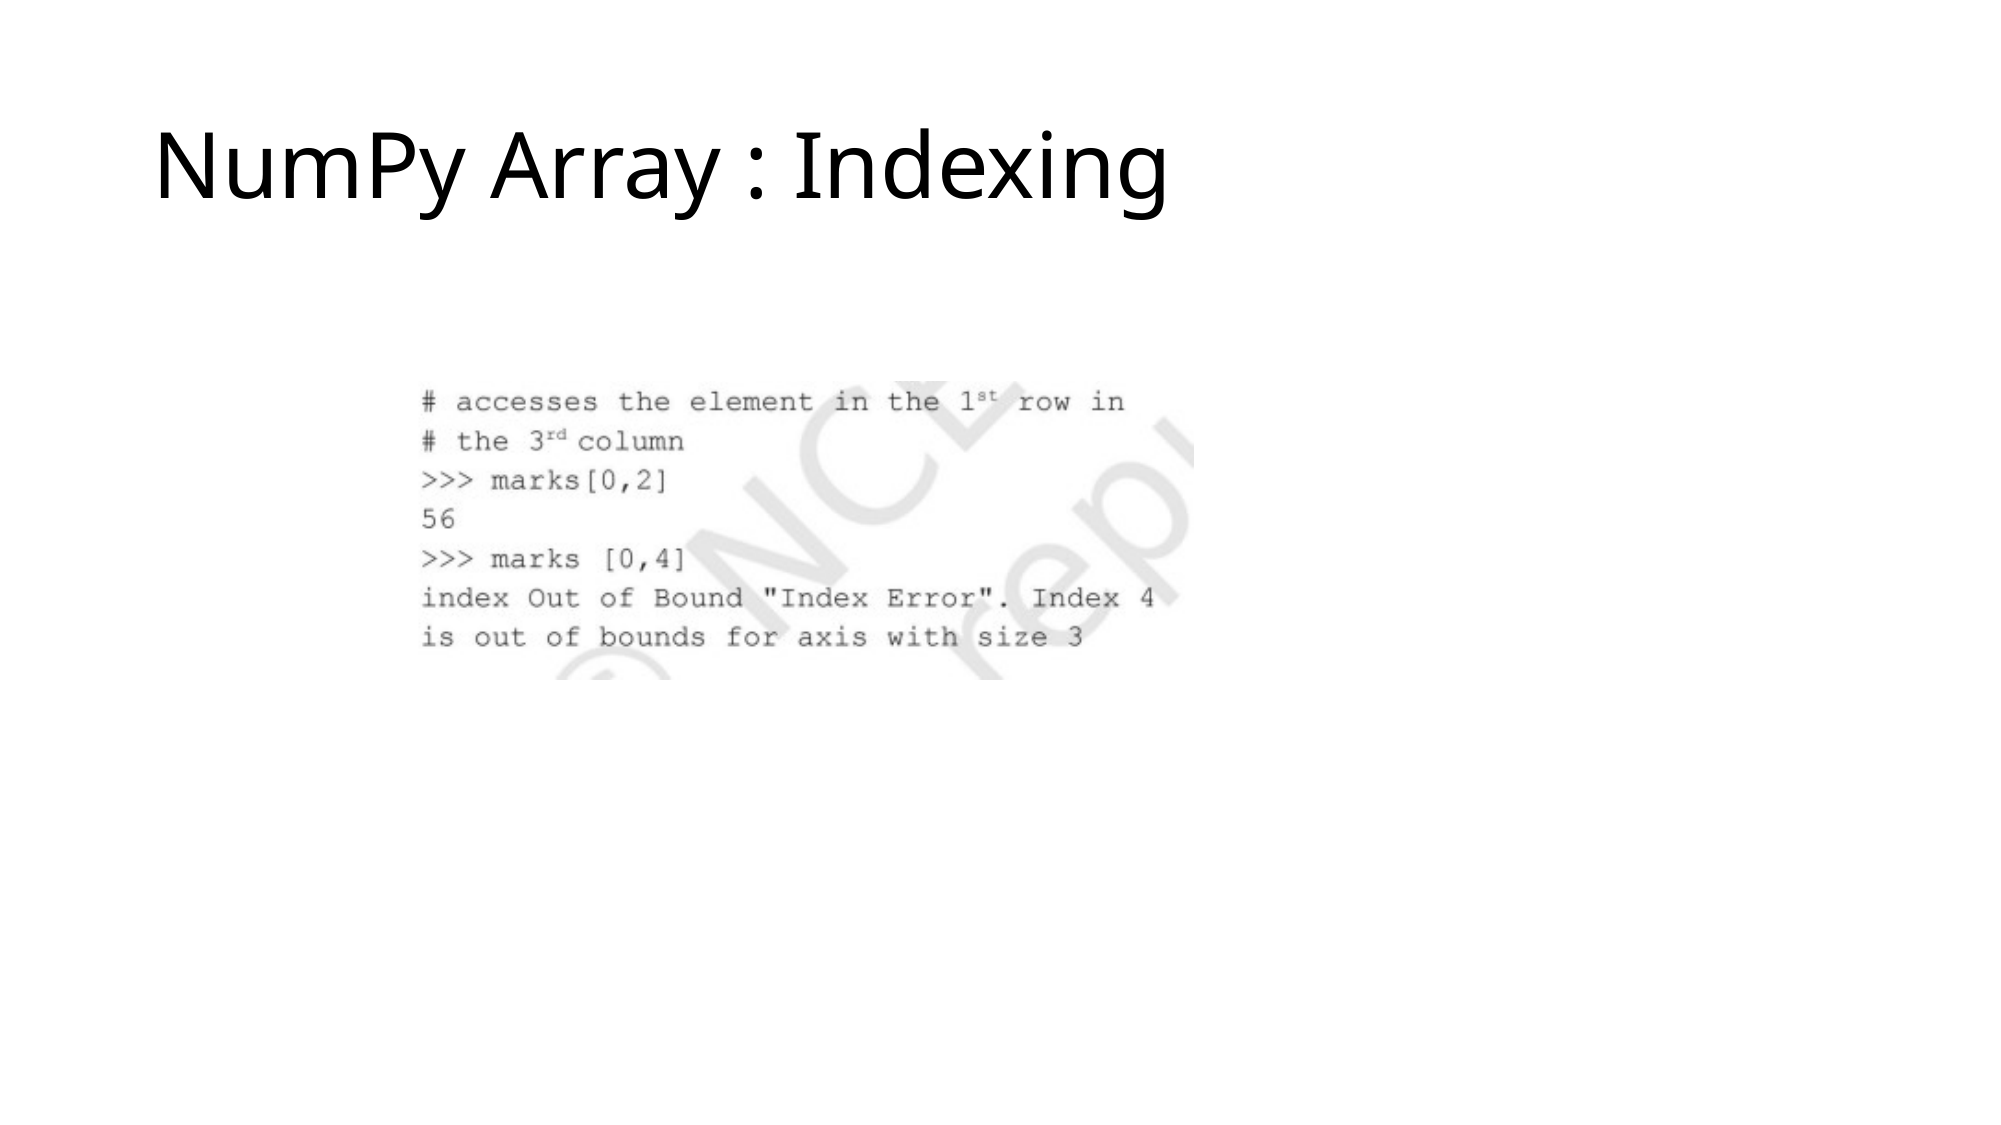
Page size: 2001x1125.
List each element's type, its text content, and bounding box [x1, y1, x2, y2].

title NumPy Array : Indexing [137, 59, 1863, 278]
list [374, 381, 1194, 680]
